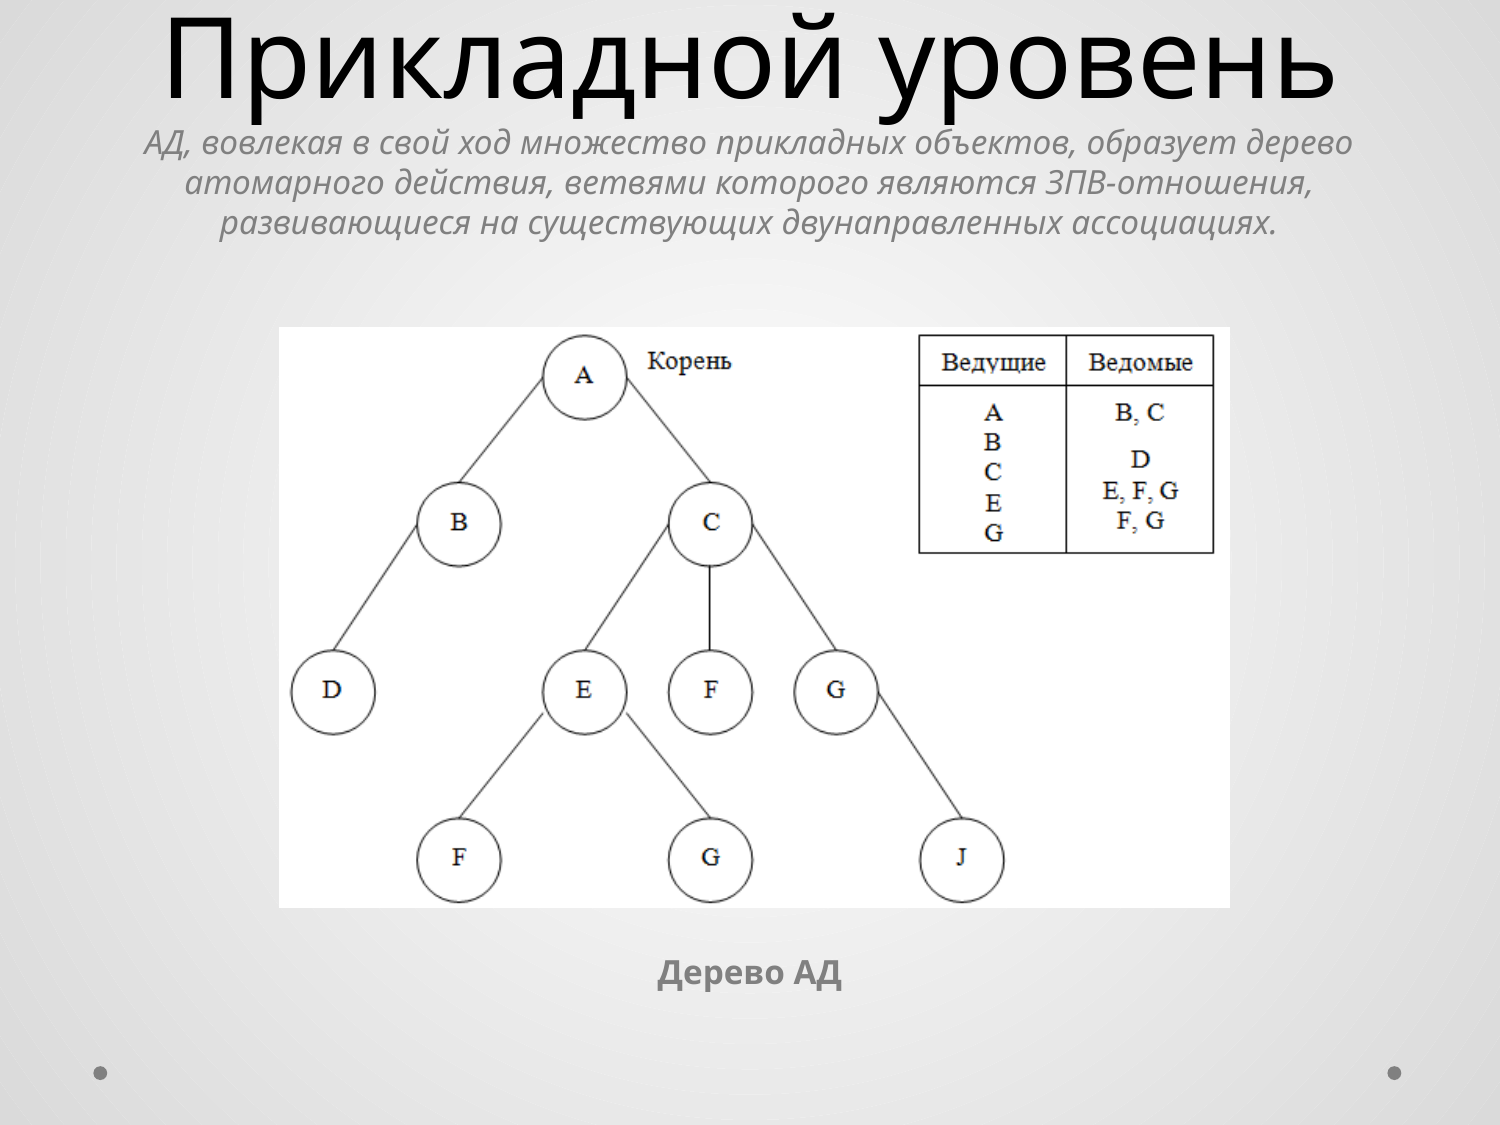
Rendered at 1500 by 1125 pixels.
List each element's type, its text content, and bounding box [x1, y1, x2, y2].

text_box Дерево АД [17, 943, 1483, 999]
list АД, вовлекая в свой ход множество прикладных объектов, образует дерево атомарного действия, ветвями которого являются ЗПВ-отношения, развивающиеся на существующих двунаправленных ассоциациях. [75, 113, 1425, 261]
title Прикладной уровень [75, 0, 1425, 113]
picture [279, 327, 1230, 908]
